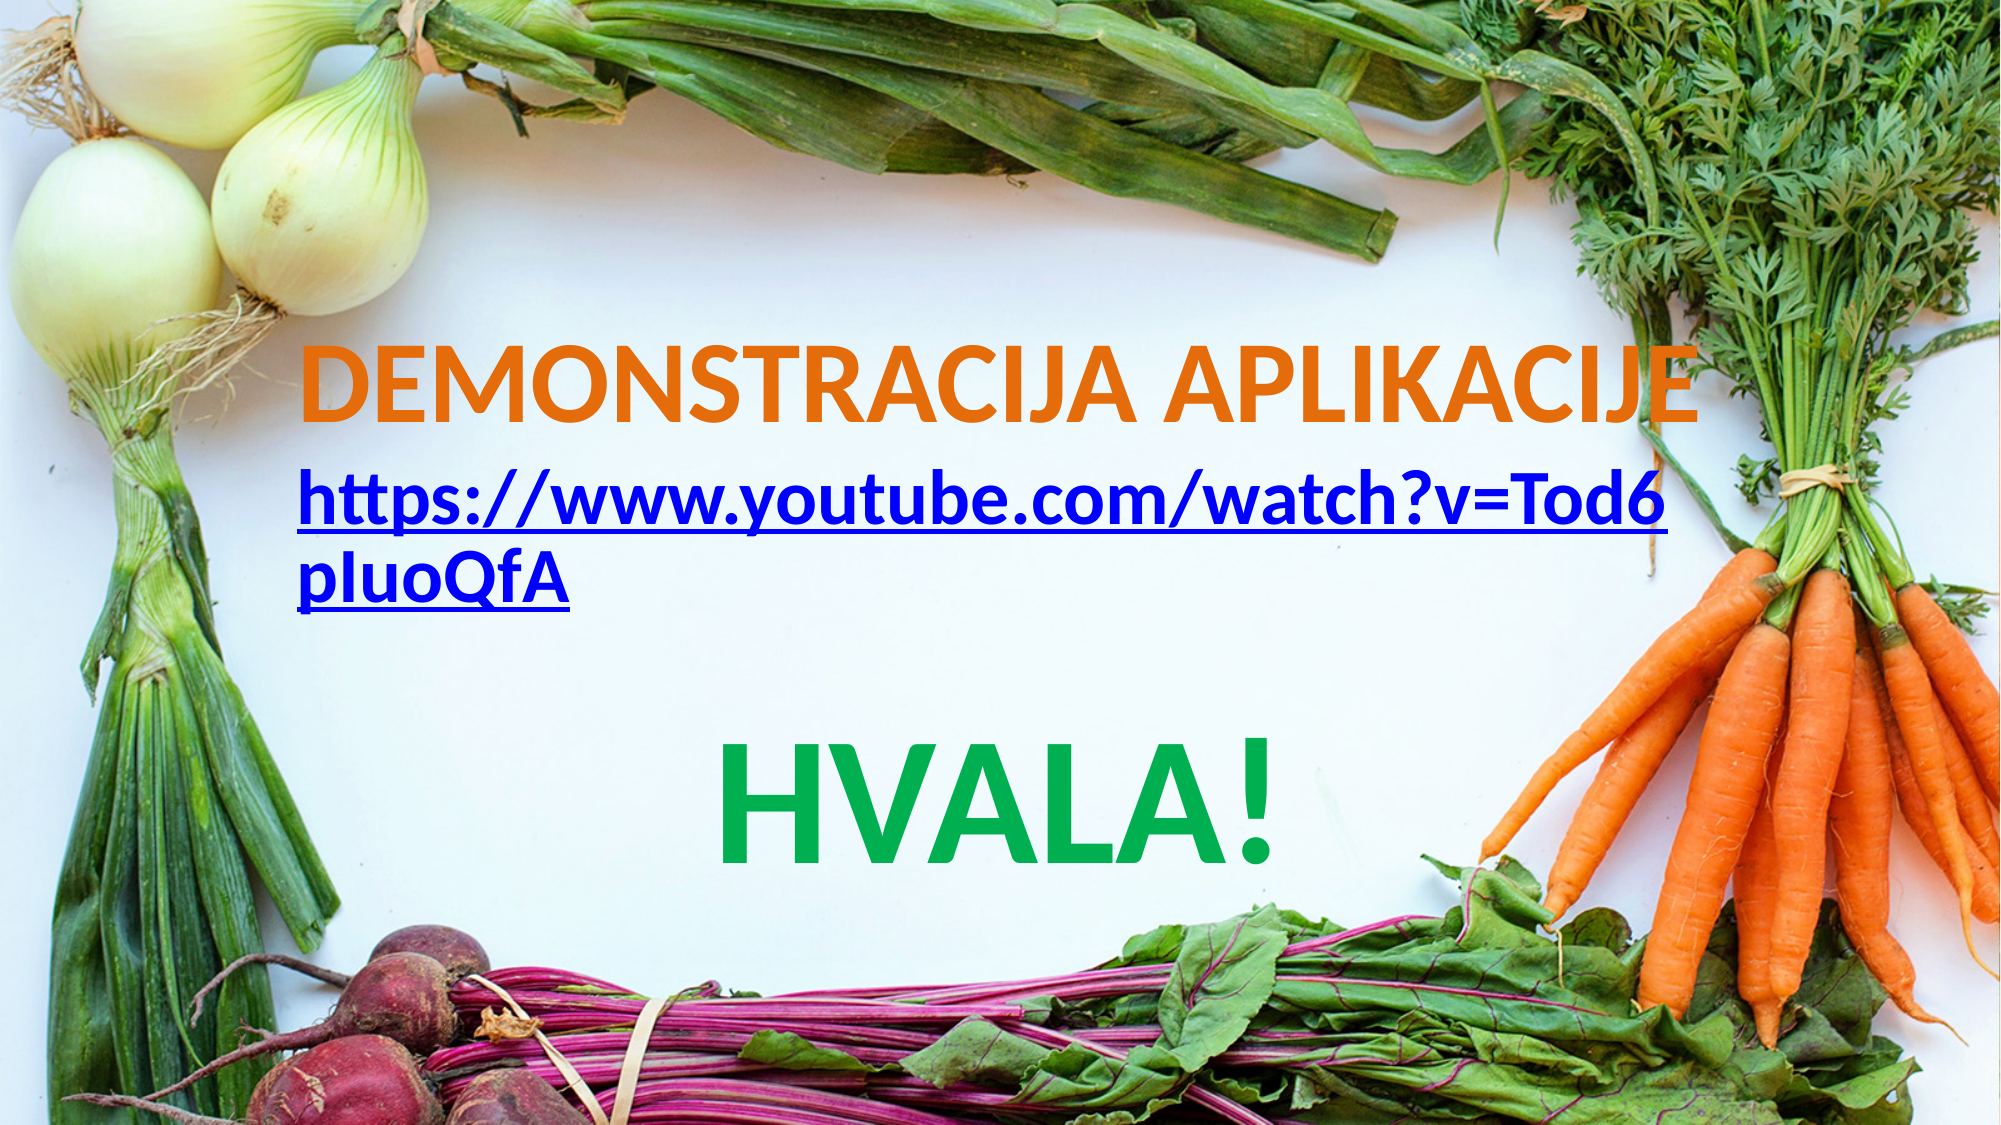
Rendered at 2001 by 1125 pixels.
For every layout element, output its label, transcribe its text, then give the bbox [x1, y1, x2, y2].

subtitle HVALA! [98, 673, 1902, 941]
title DEMONSTRACIJA APLIKACIJE https://www.youtube.com/watch?v=Tod6pIuoQfA [281, 228, 1719, 617]
picture [0, 0, 2001, 1125]
